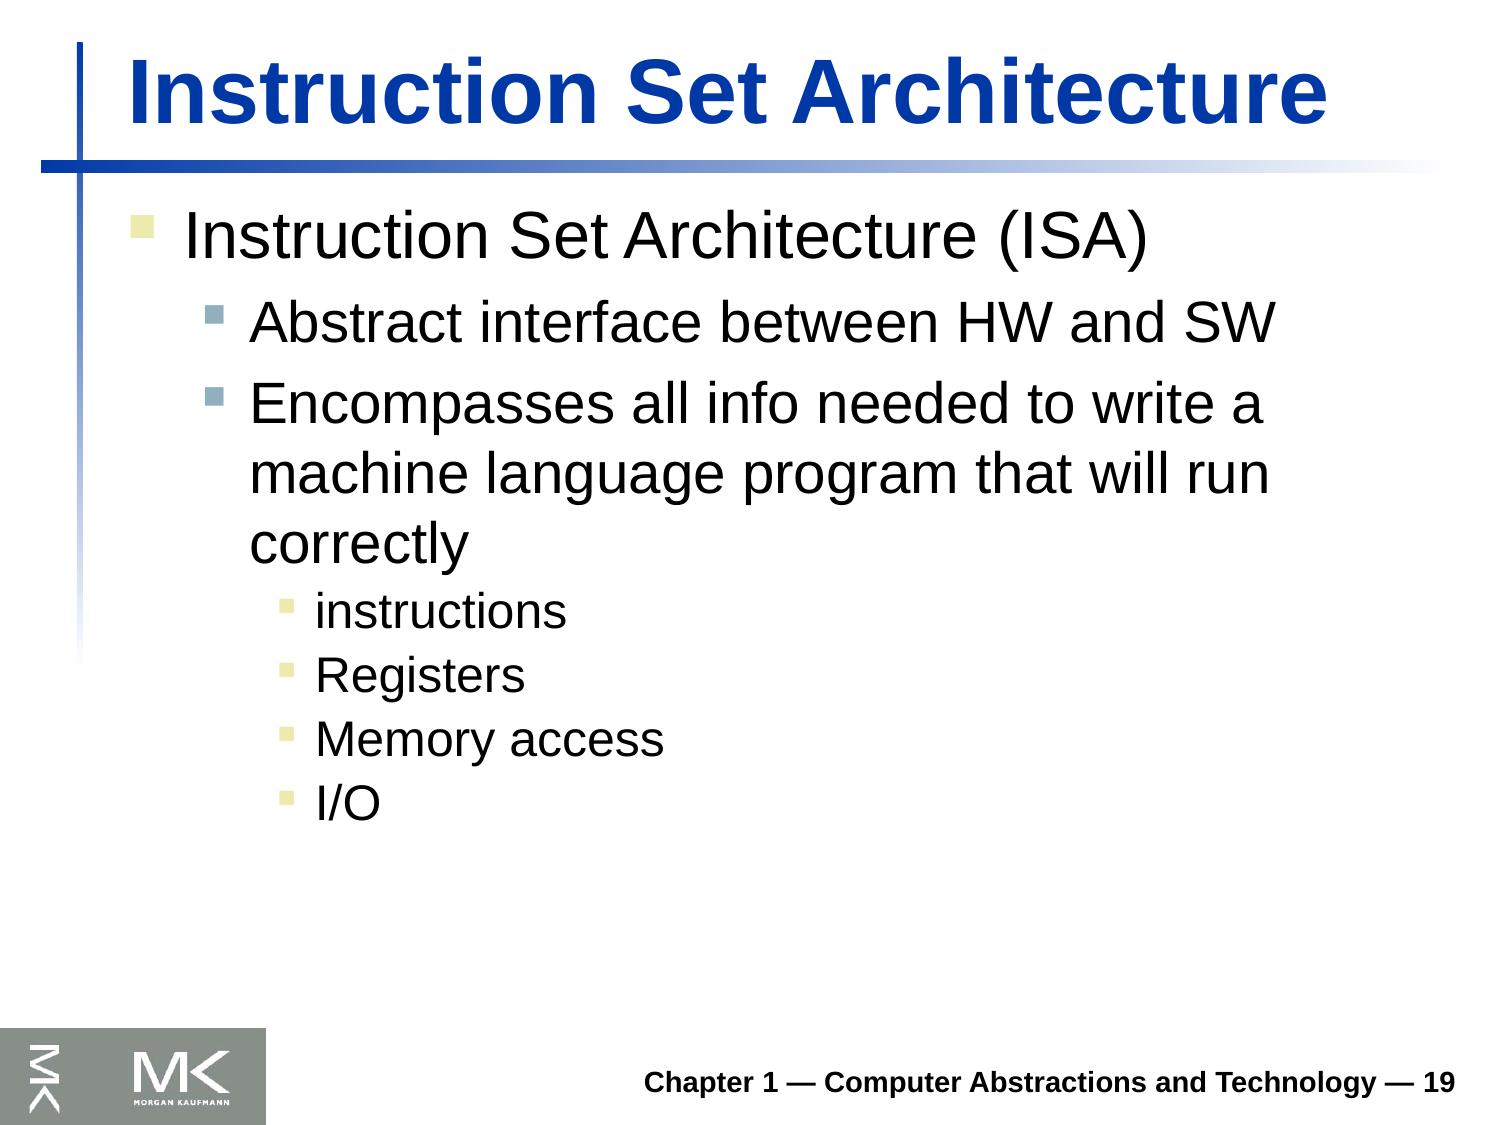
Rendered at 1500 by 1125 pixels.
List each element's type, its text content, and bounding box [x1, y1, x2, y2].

list Instruction Set Architecture (ISA) Abstract interface between HW and SW Encompasses all info needed to write a machine language program that will run correctly instructions Registers Memory access I/O [112, 184, 1400, 1024]
picture [0, 1028, 266, 1125]
title Instruction Set Architecture [112, 23, 1468, 149]
footer Chapter 1 — Computer Abstractions and Technology — 19 [277, 1046, 1471, 1106]
